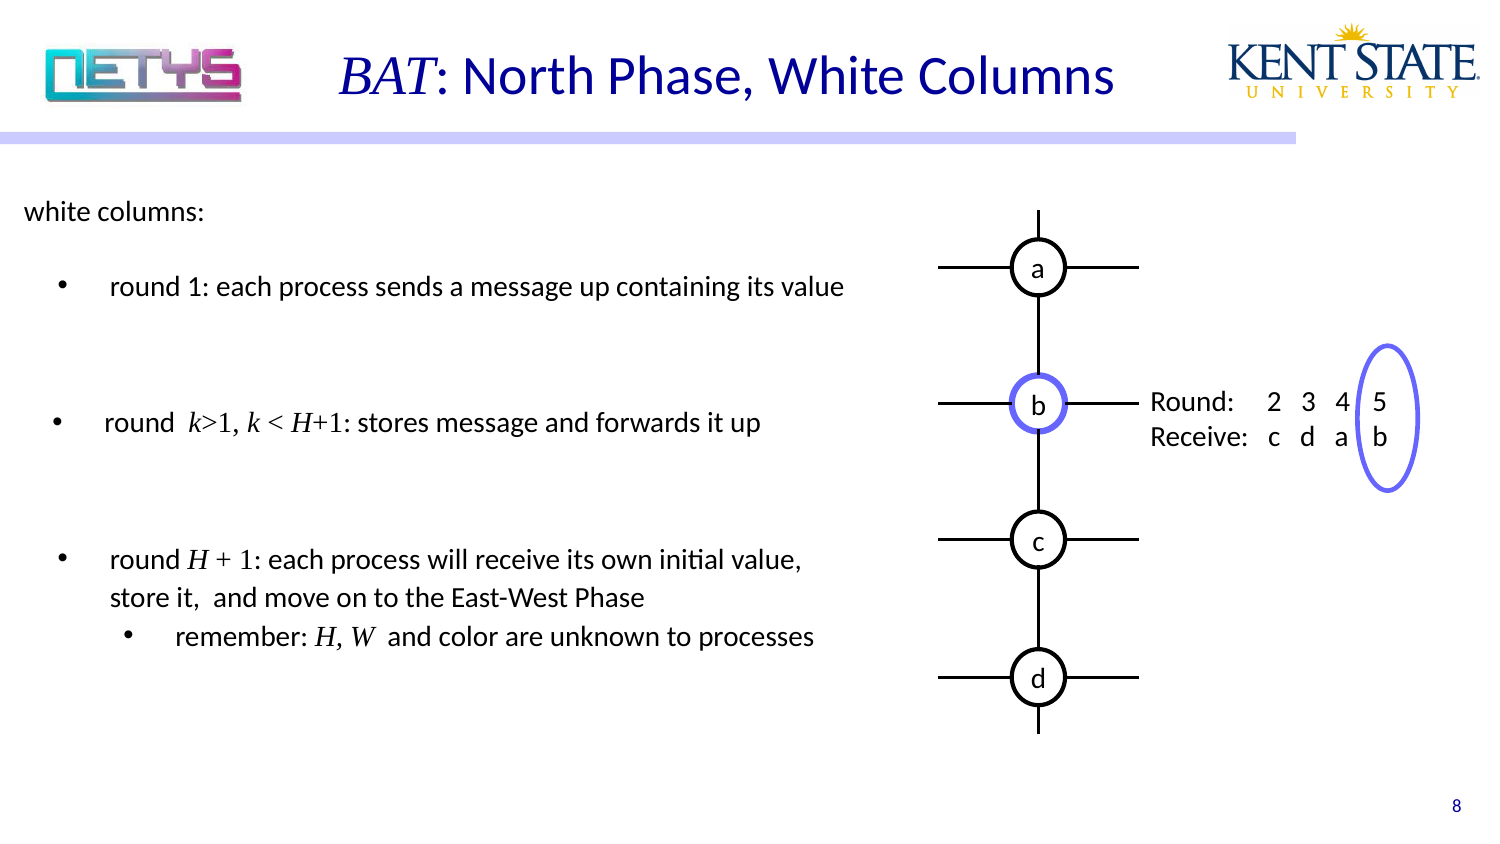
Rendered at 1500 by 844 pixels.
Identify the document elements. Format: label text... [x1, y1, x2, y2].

title BAT: North Phase, White Columns [264, 21, 1190, 132]
text_box round k>1, k < H+1: stores message and forwards it up [14, 385, 822, 454]
text_box round H + 1: each process will receive its own initial value, store it, and move on to the East-West Phase remember: H, W and color are unknown to processes [19, 521, 842, 667]
slide_number ‹#› [1135, 782, 1473, 827]
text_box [937, 209, 1140, 735]
text_box white columns: [8, 173, 502, 242]
picture [1228, 23, 1480, 98]
text_box Round: 2 3 4 Receive: c d a [1143, 367, 1352, 468]
text_box round 1: each process sends a message up containing its value [19, 248, 895, 318]
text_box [1357, 345, 1424, 491]
picture [33, 30, 248, 110]
